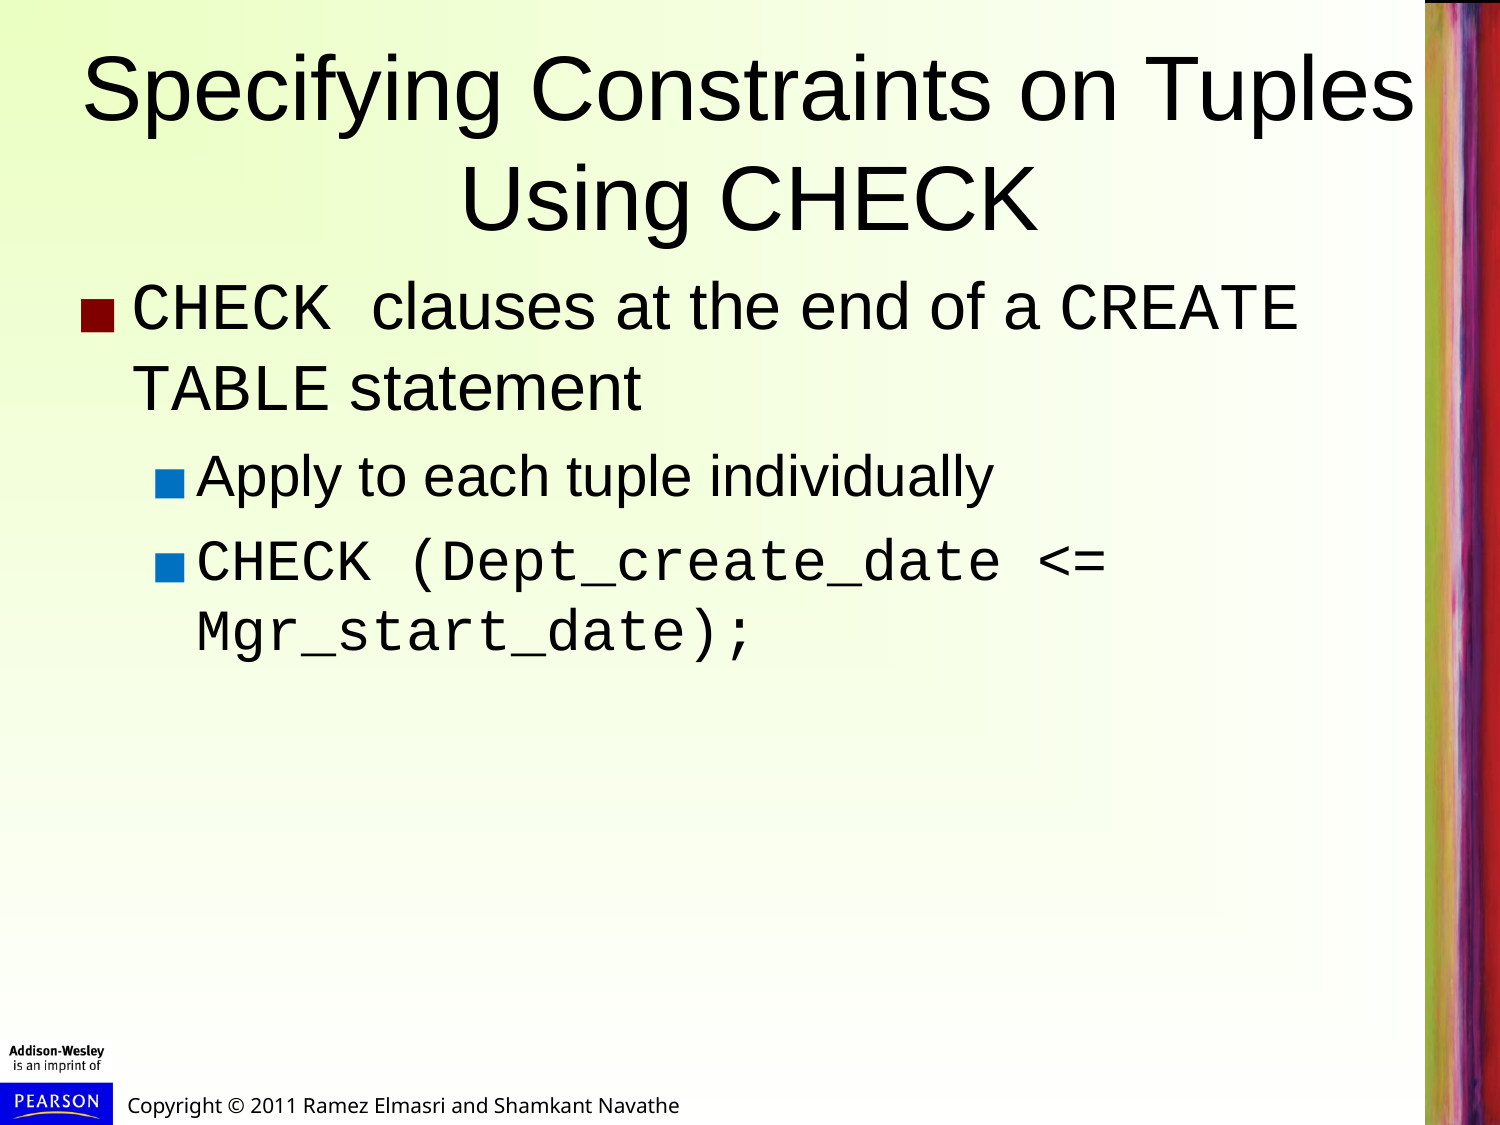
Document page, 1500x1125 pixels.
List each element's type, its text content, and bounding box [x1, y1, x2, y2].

picture [0, 0, 1500, 1125]
list CHECK clauses at the end of a CREATE TABLE statement Apply to each tuple individually CHECK (Dept_create_date <= Mgr_start_date); [75, 263, 1425, 1006]
title Specifying Constraints on Tuples Using CHECK [75, 44, 1425, 233]
